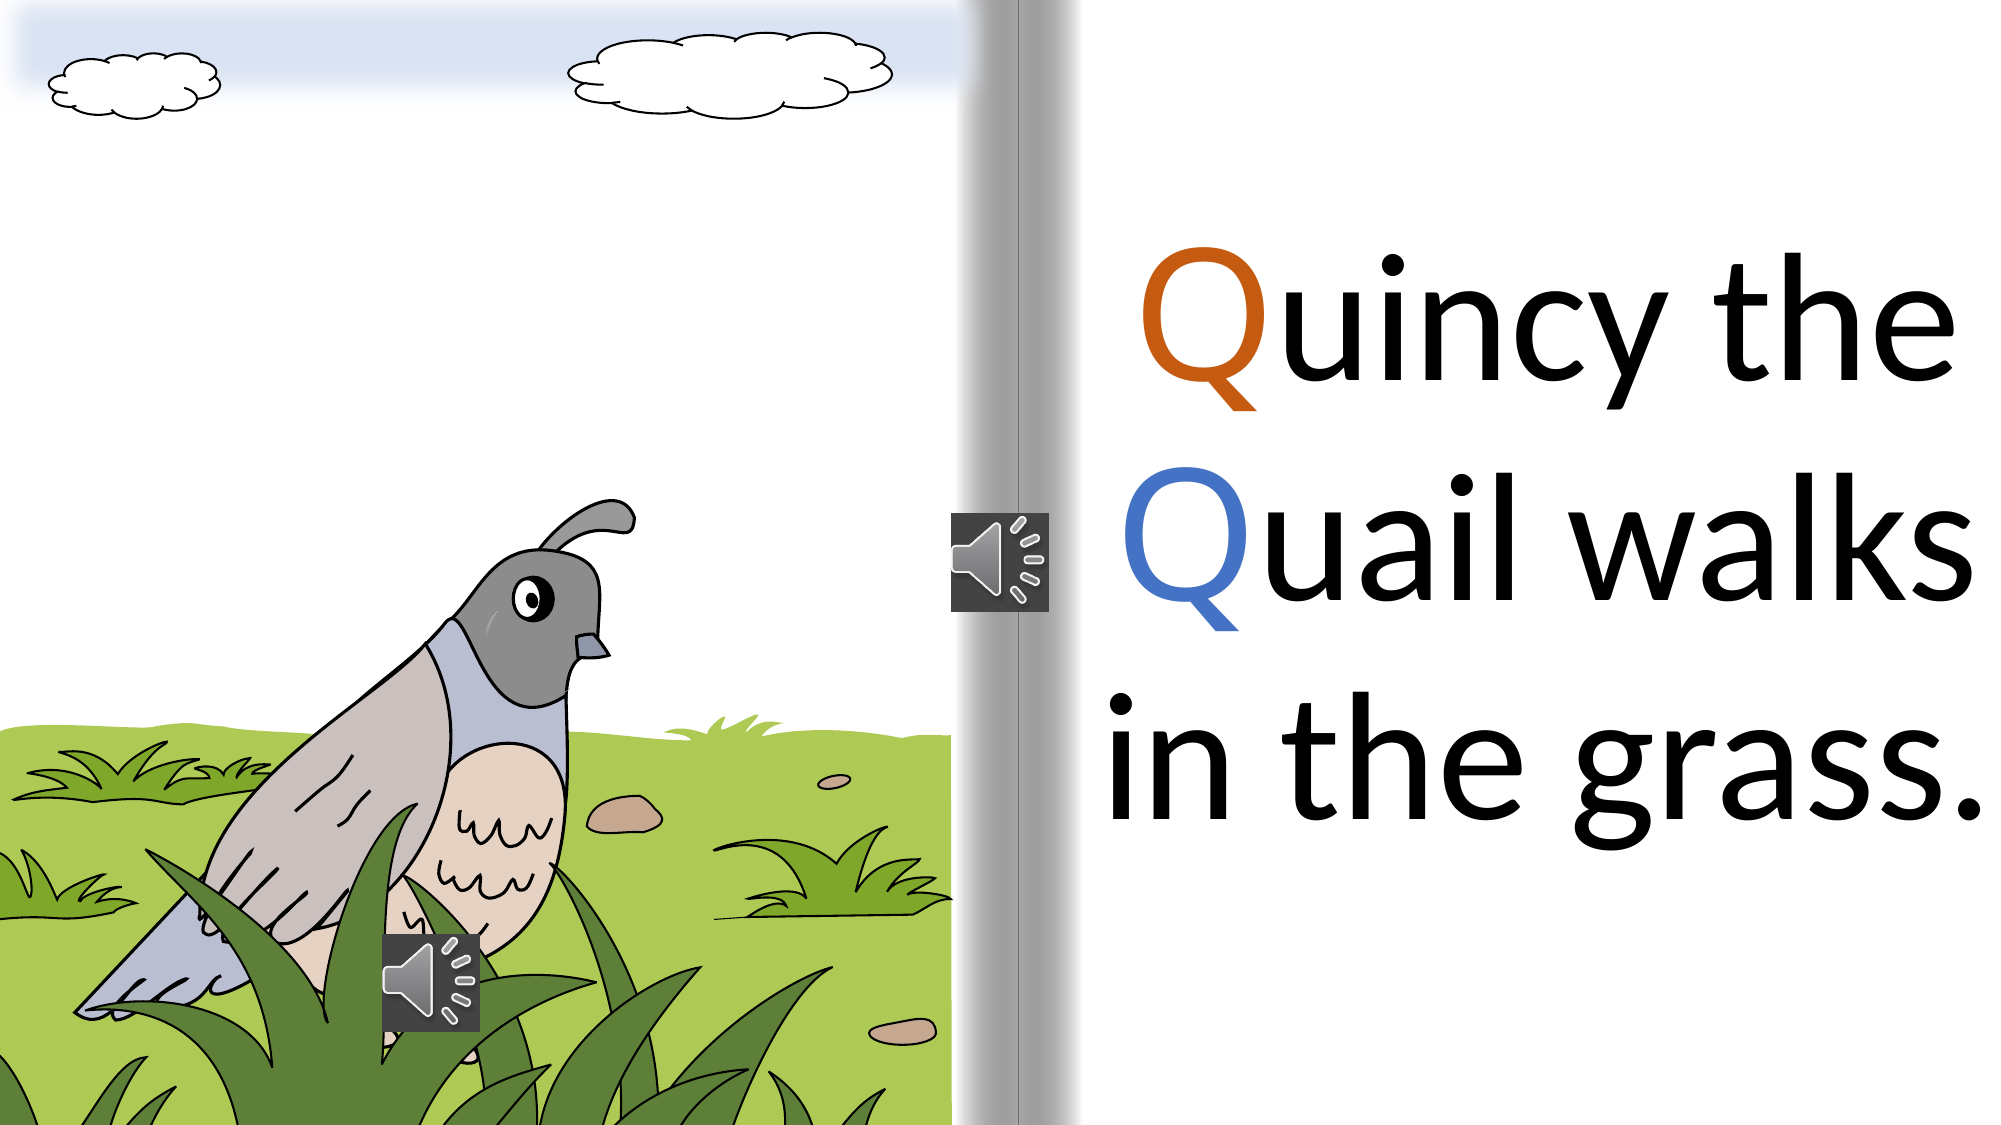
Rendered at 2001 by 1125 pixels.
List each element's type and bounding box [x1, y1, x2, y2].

text_box [0, 0, 2000, 1125]
text_box [74, 513, 636, 1072]
picture [381, 933, 482, 1034]
picture [949, 512, 1050, 613]
